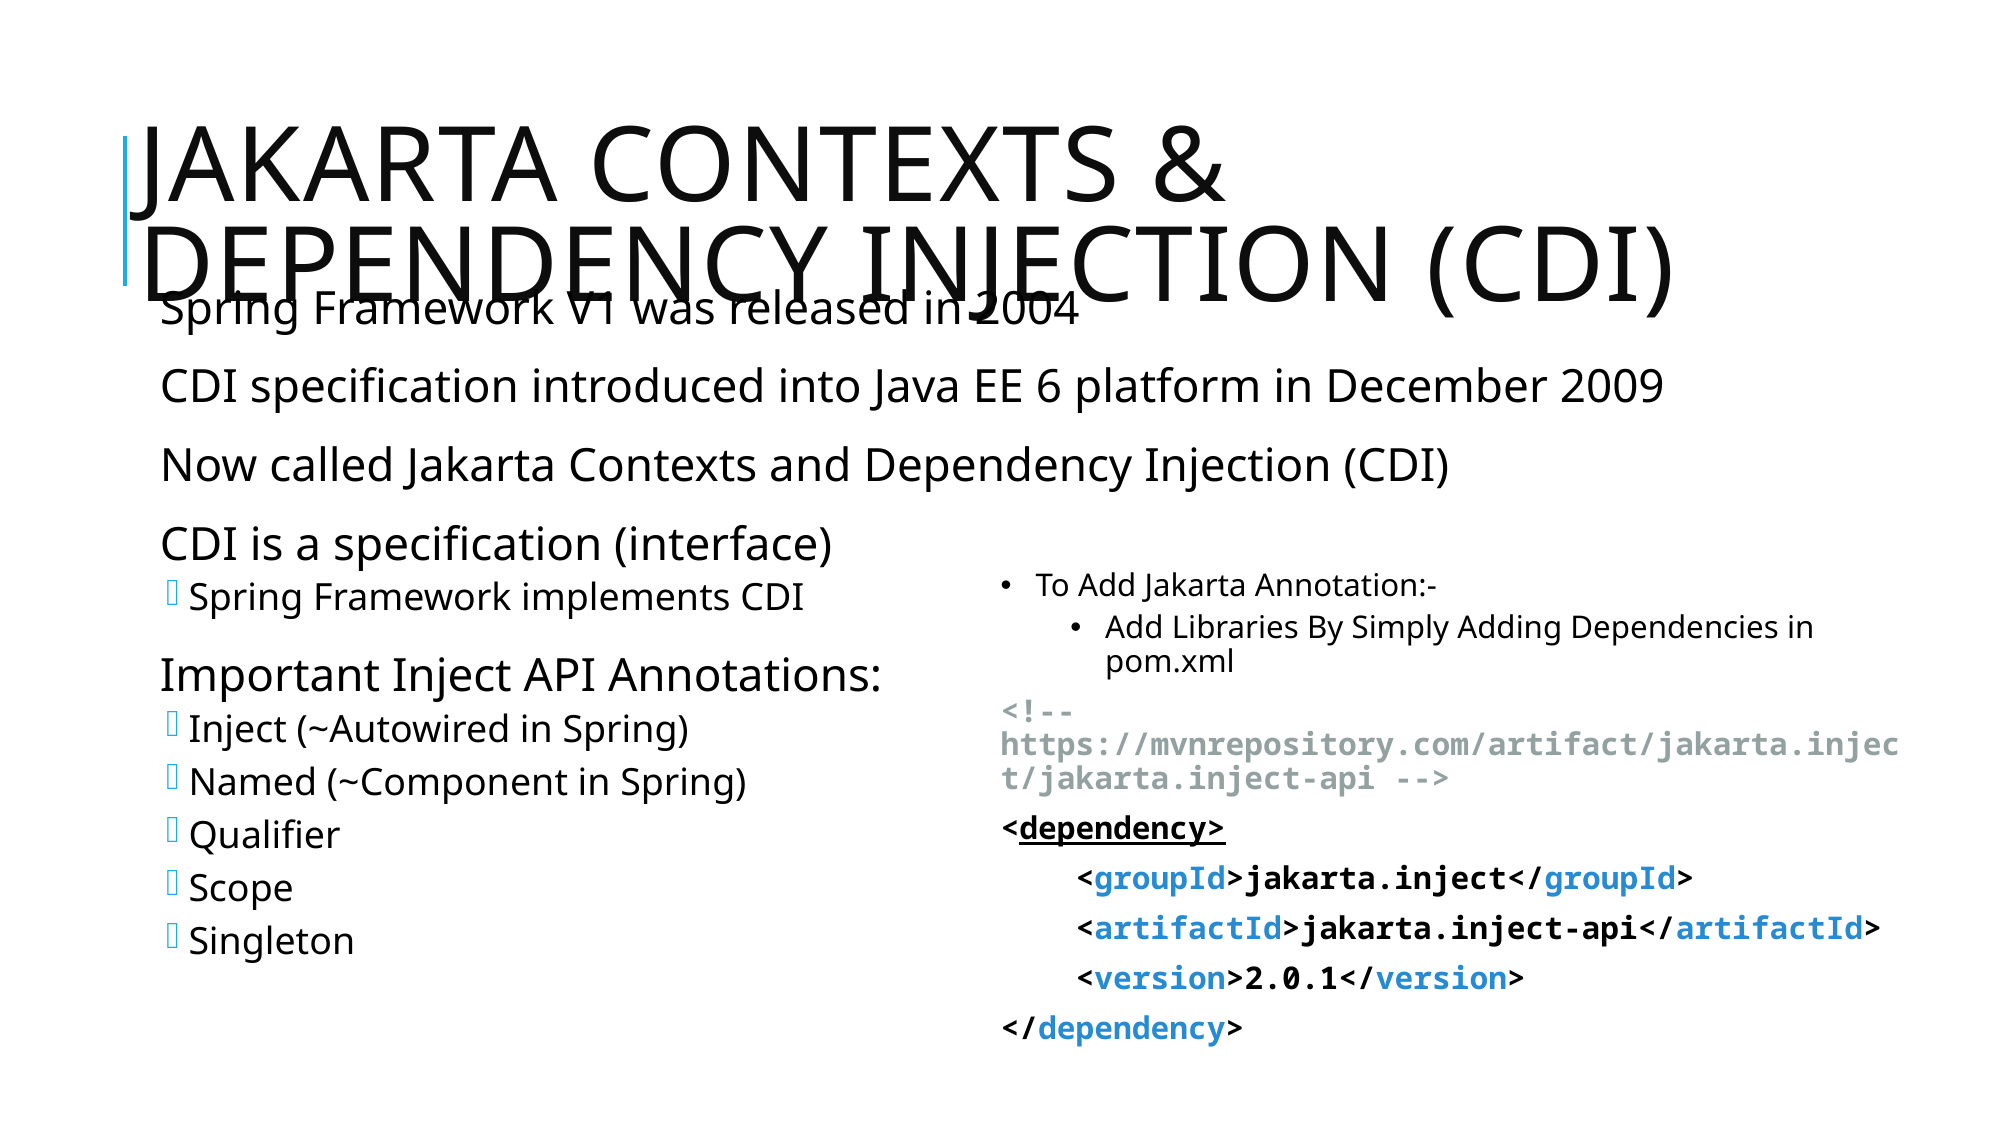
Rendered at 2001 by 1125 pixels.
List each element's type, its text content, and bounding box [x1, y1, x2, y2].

title Jakarta Contexts & Dependency Injection (CDI) [123, 98, 1849, 345]
list Spring Framework V1 was released in 2004 CDI specification introduced into Java EE 6 platform in December 2009 Now called Jakarta Contexts and Dependency Injection (CDI) CDI is a specification (interface) Spring Framework implements CDI Important Inject API Annotations: Inject (~Autowired in Spring) Named (~Component in Spring) Qualifier Scope Singleton [137, 277, 1863, 1049]
text_box To Add Jakarta Annotation:- Add Libraries By Simply Adding Dependencies in pom.xml <!-- https://mvnrepository.com/artifact/jakarta.inject/jakarta.inject-api --> <dependency> <groupId>jakarta.inject</groupId> <artifactId>jakarta.inject-api</artifactId> <version>2.0.1</version> </dependency> [985, 562, 1922, 1066]
